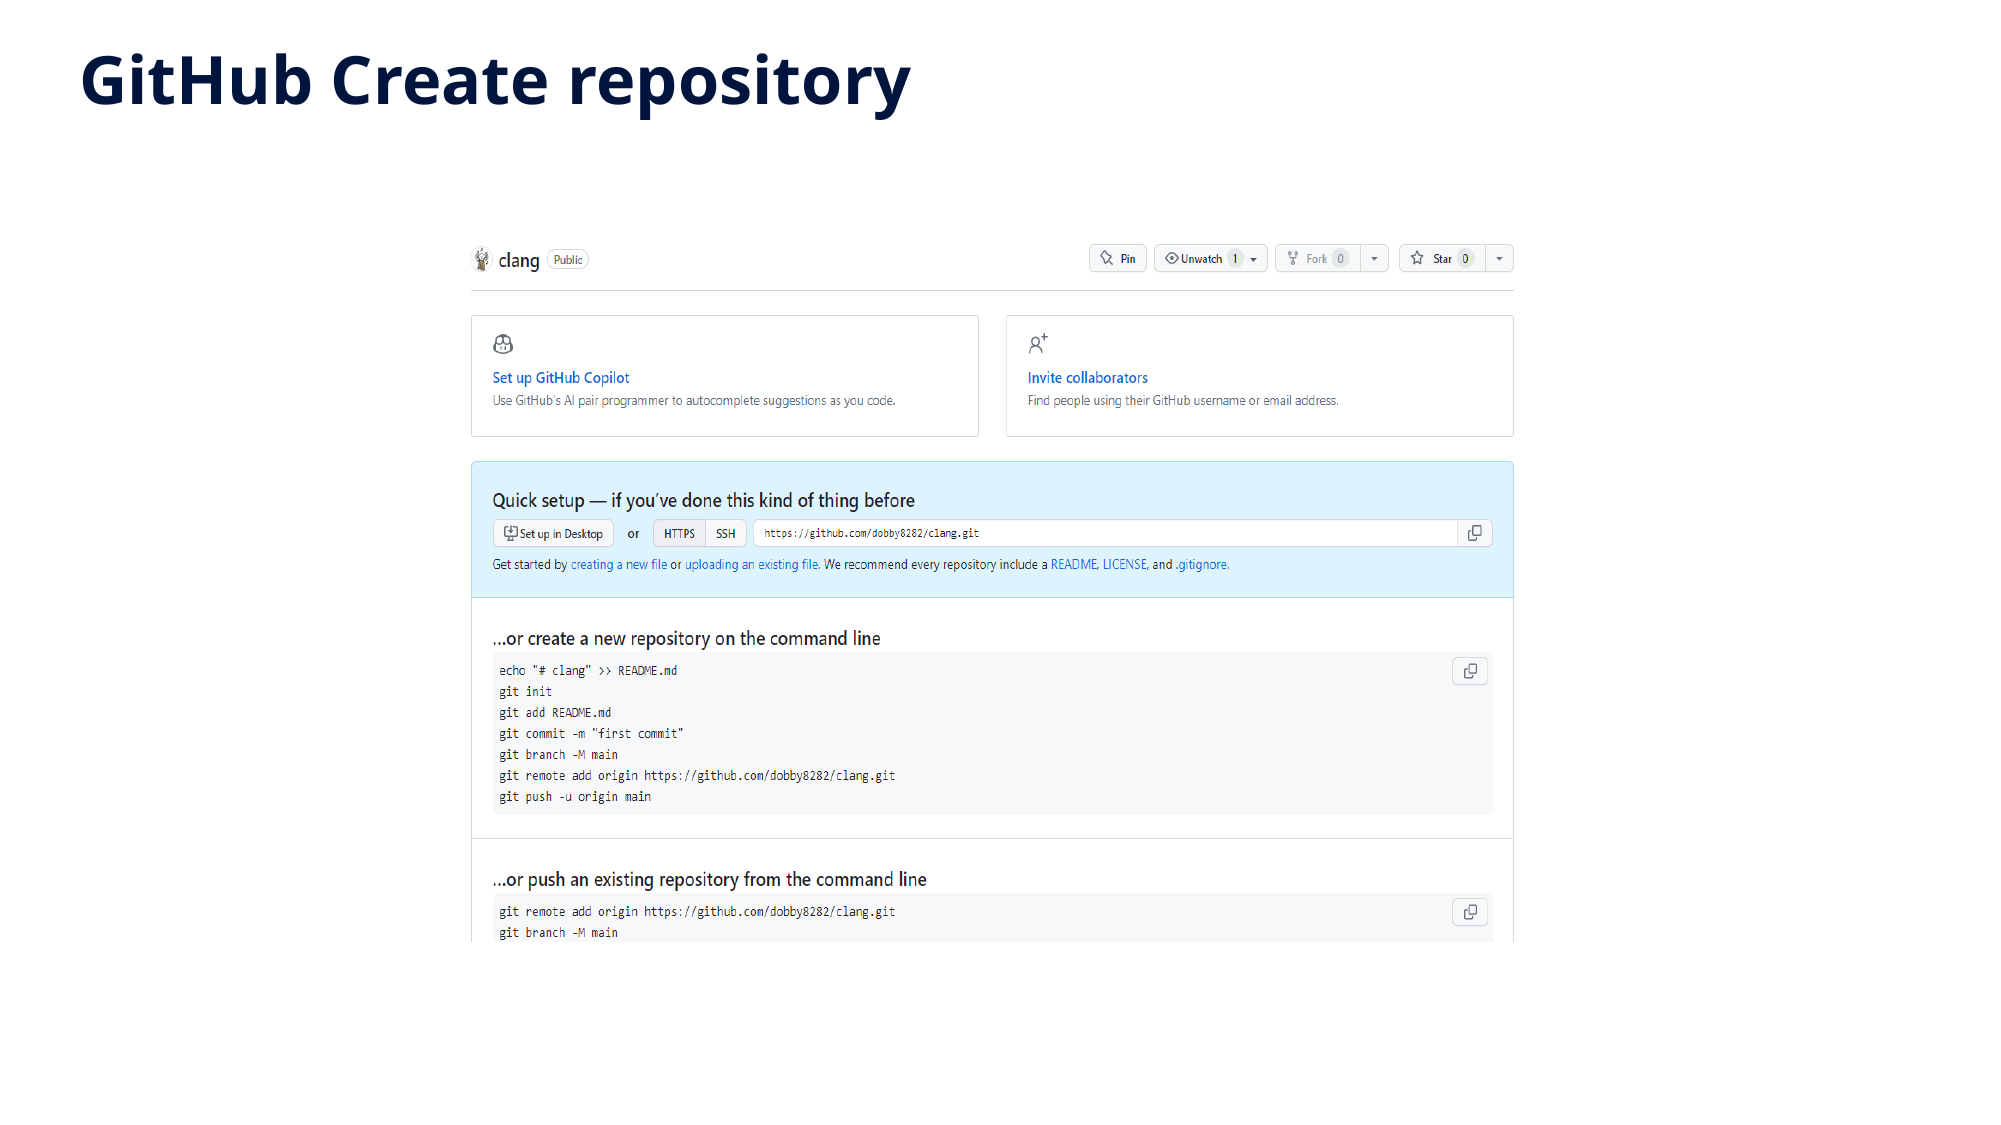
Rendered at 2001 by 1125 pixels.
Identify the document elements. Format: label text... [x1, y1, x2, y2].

text_box GitHub Create repository [64, 30, 1809, 137]
picture [446, 234, 1554, 942]
